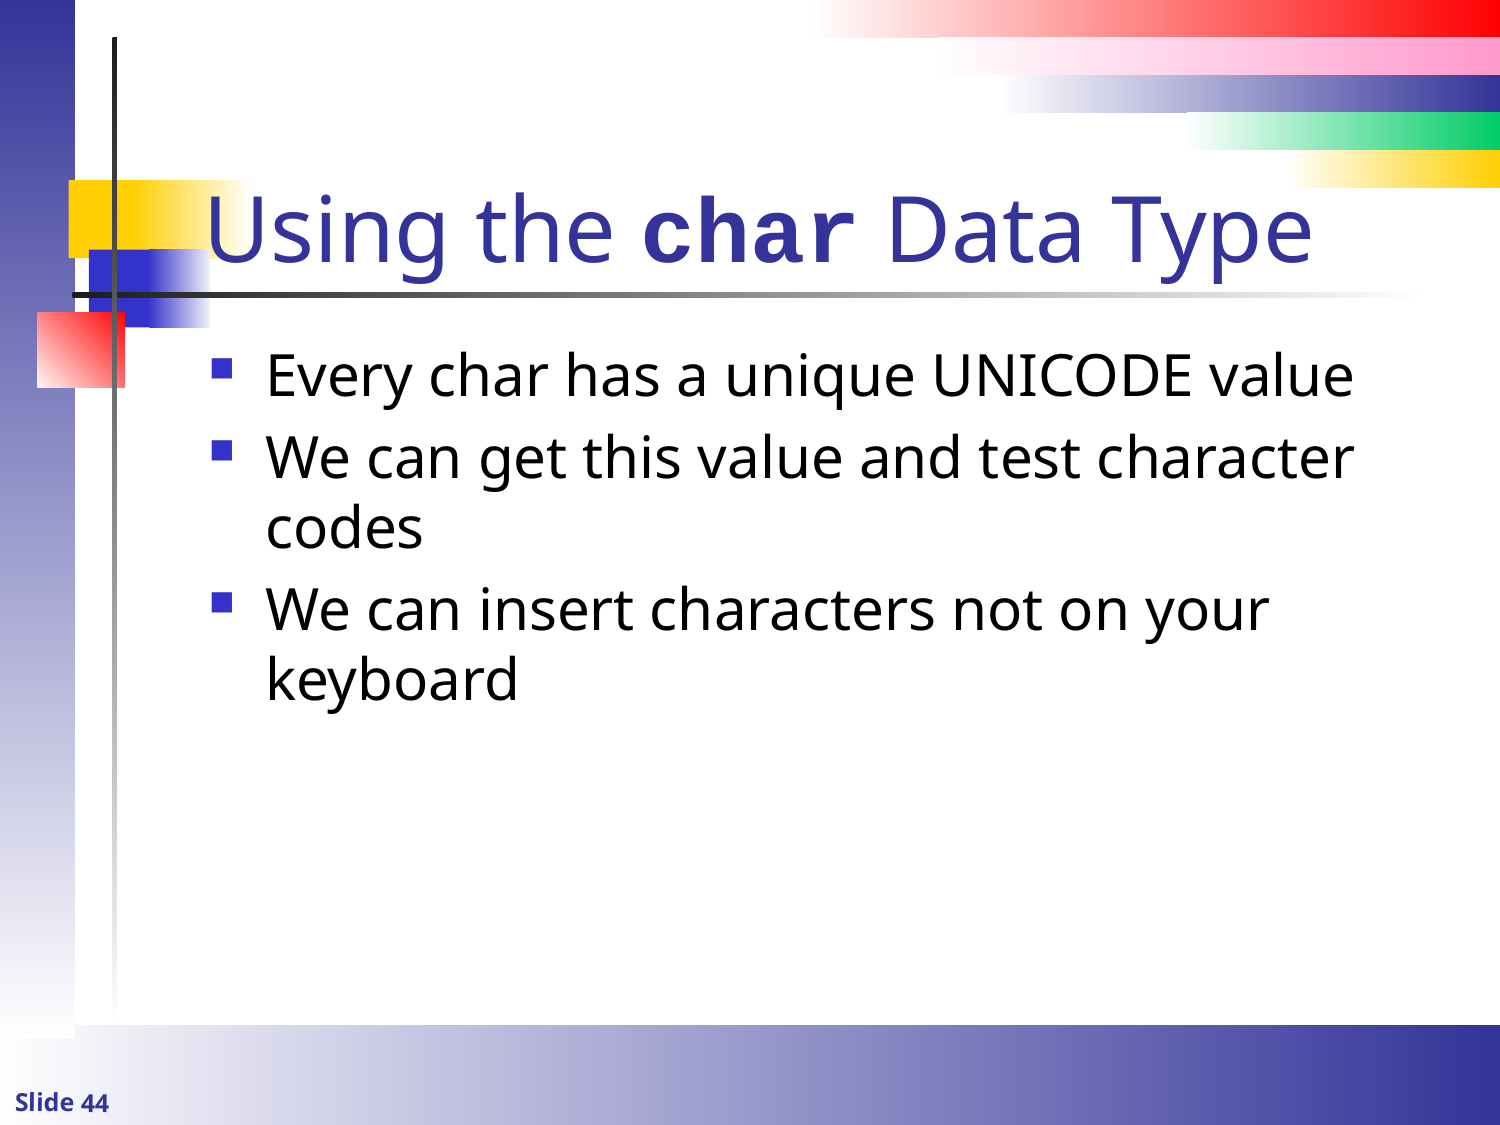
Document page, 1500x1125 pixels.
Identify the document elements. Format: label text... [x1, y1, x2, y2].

title Using the char Data Type [188, 101, 1468, 289]
list Every char has a unique UNICODE value We can get this value and test character codes We can insert characters not on your keyboard [193, 330, 1470, 1007]
